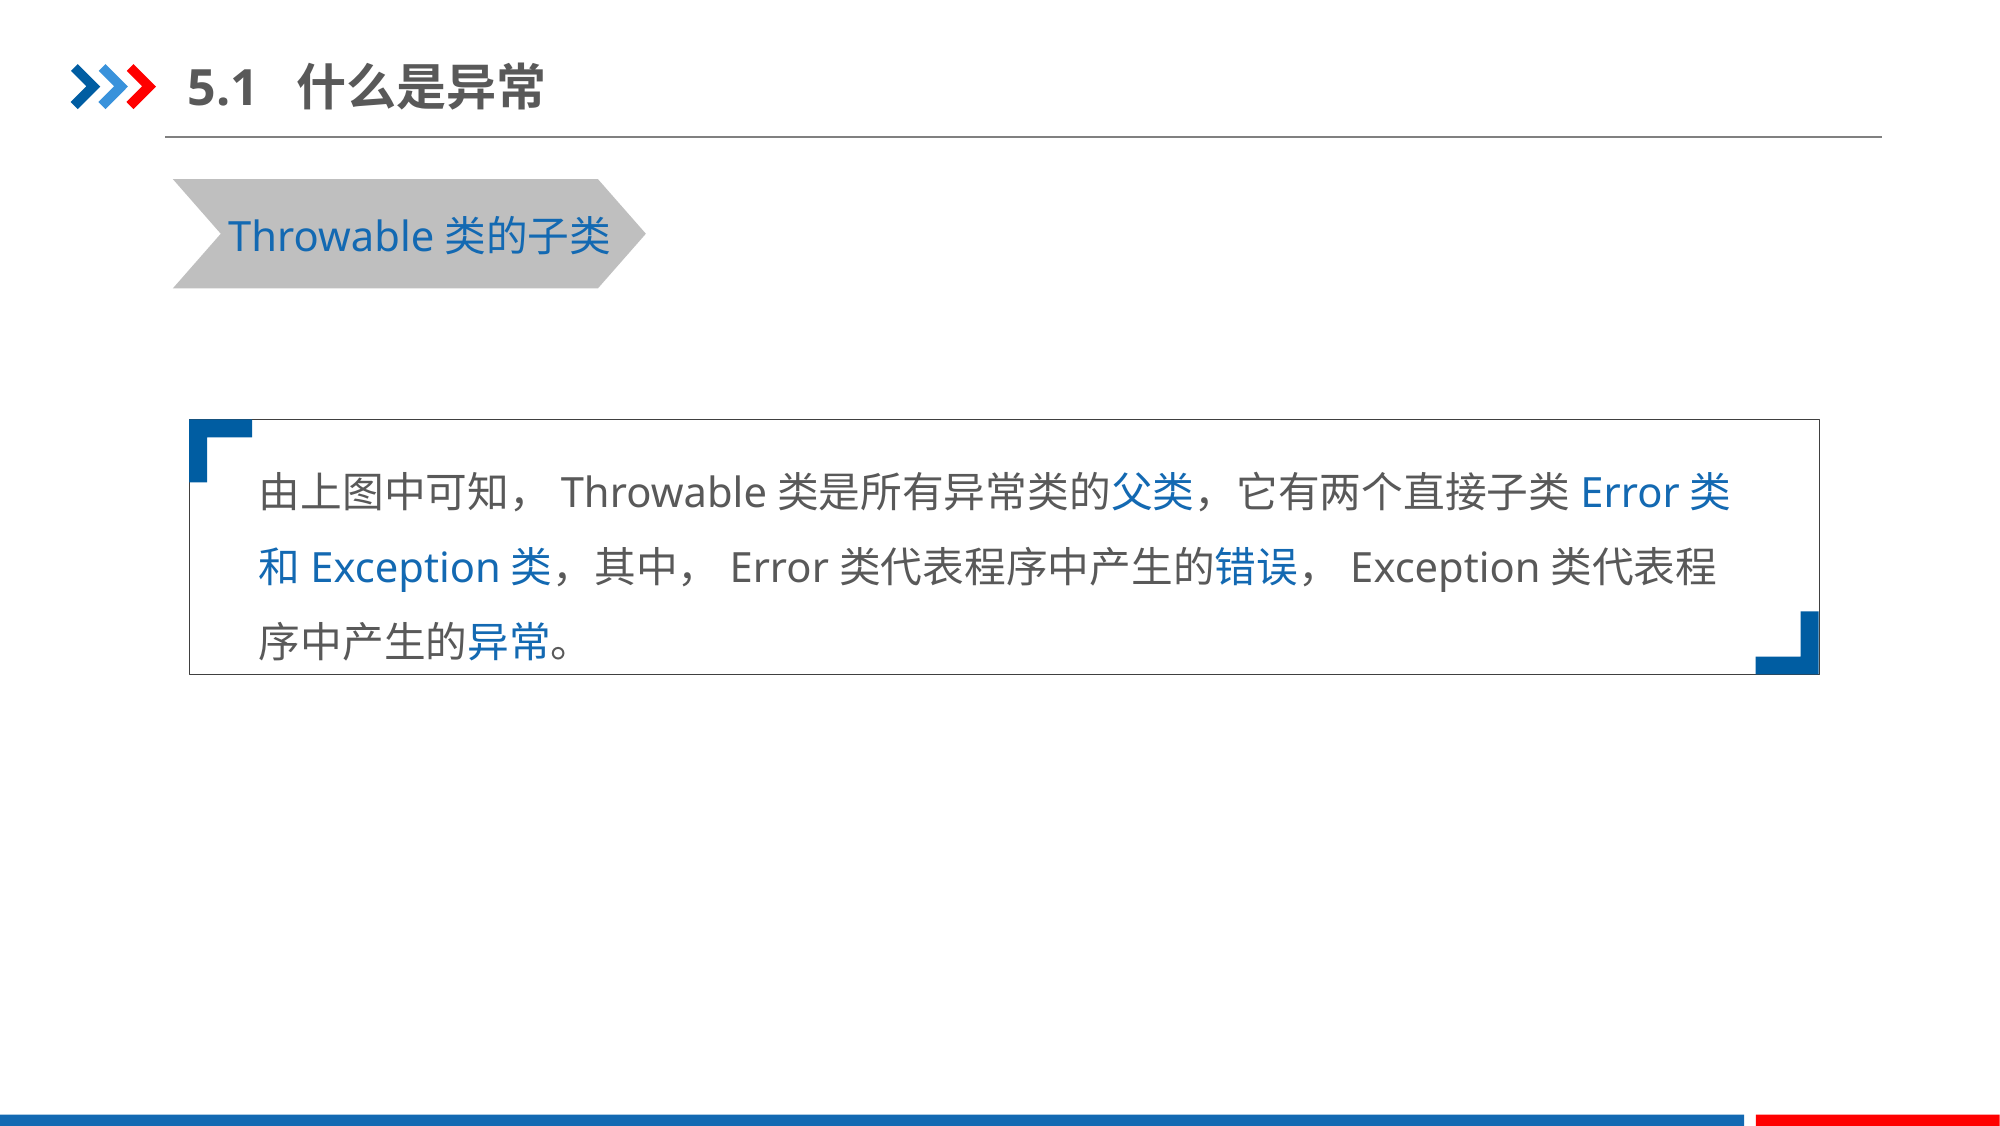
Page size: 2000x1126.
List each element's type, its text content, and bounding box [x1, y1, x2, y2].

text_box [187, 417, 1821, 677]
text_box [172, 242, 617, 289]
text_box [187, 417, 254, 485]
text_box [172, 179, 619, 225]
text_box Throwable类的子类 [213, 202, 627, 267]
text_box [627, 212, 646, 256]
text_box 5.1 什么是异常 [187, 43, 827, 127]
text_box [1754, 609, 1821, 677]
